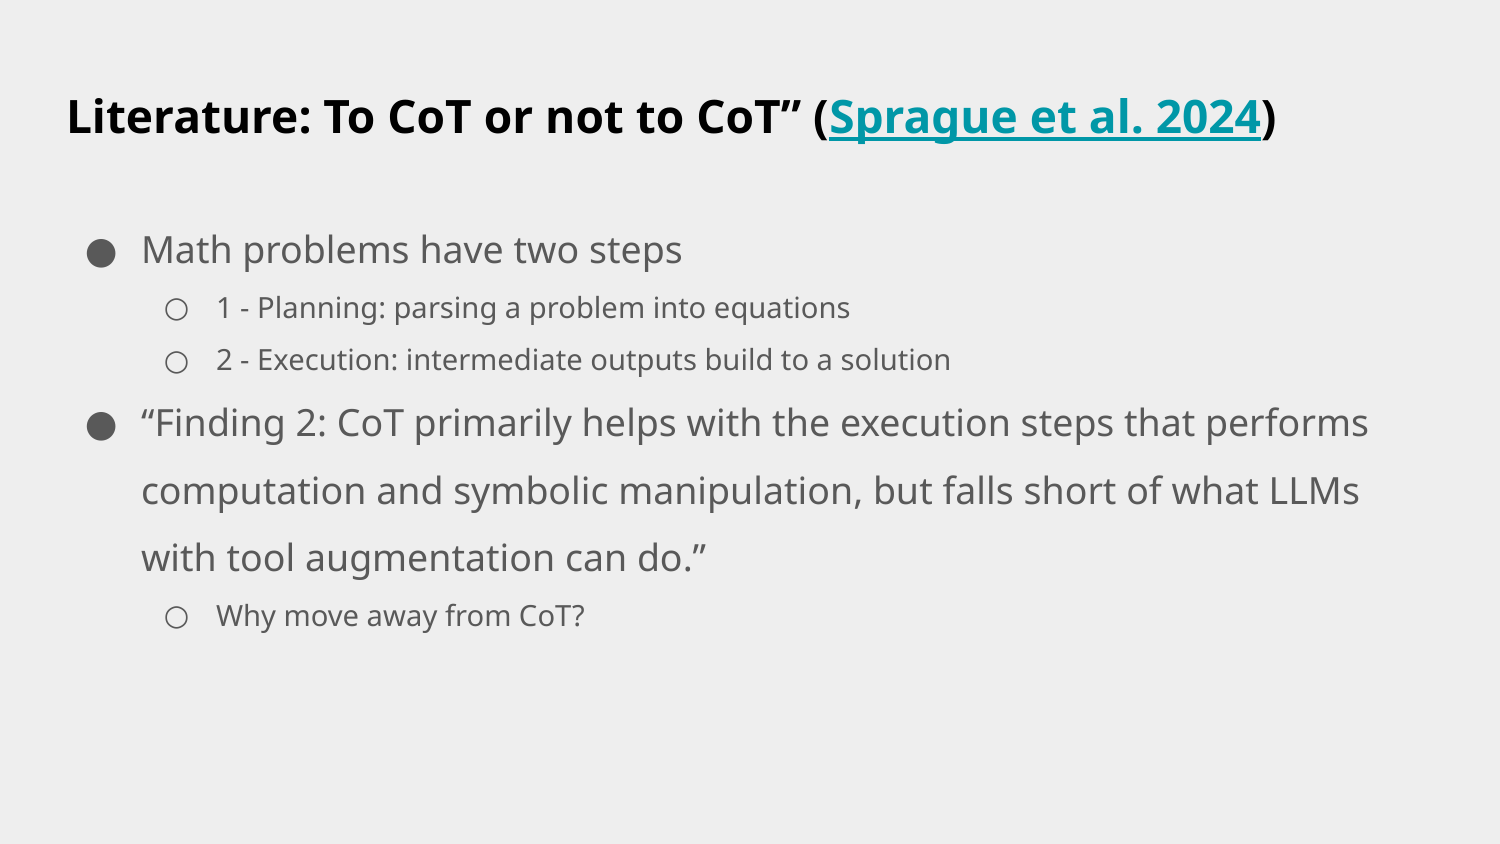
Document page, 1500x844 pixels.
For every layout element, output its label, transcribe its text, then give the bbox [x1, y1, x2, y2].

title Literature: To CoT or not to CoT” (Sprague et al. 2024) [51, 72, 1449, 167]
list Math problems have two steps 1 - Planning: parsing a problem into equations 2 - Execution: intermediate outputs build to a solution “Finding 2: CoT primarily helps with the execution steps that performs computation and symbolic manipulation, but falls short of what LLMs with tool augmentation can do.” Why move away from CoT? [51, 189, 1449, 750]
